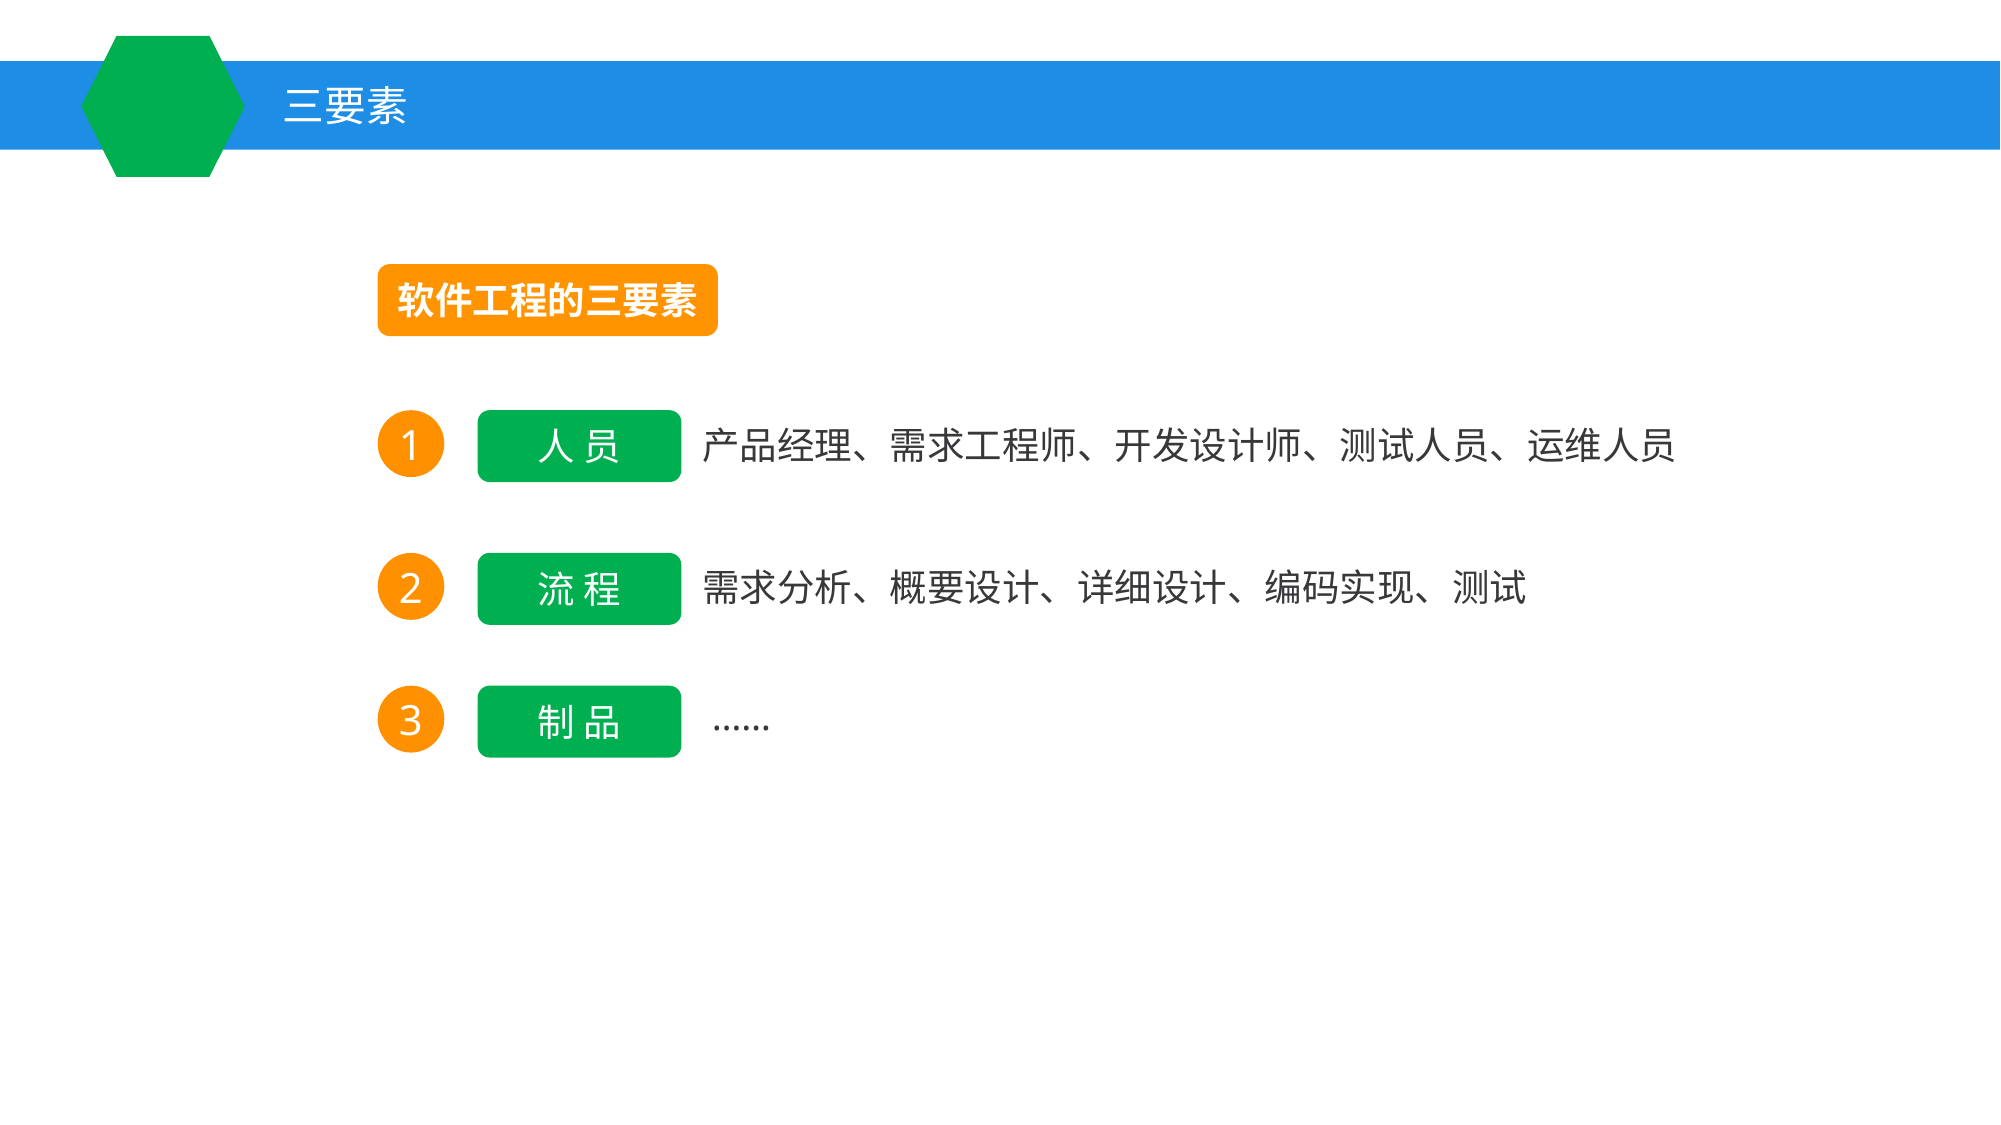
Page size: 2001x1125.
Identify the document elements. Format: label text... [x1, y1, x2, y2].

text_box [477, 410, 682, 483]
text_box 产品经理、需求工程师、开发设计师、测试人员、运维人员 [687, 414, 1745, 475]
text_box 软件工程的三要素 [377, 264, 718, 337]
text_box 3 [377, 685, 445, 753]
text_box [477, 552, 682, 625]
text_box …… [687, 685, 1745, 746]
text_box 三要素 [267, 71, 1107, 137]
text_box 需求分析、概要设计、详细设计、编码实现、测试 [687, 556, 1745, 616]
text_box 2 [377, 552, 445, 620]
text_box 1 [377, 410, 445, 478]
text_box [477, 685, 682, 758]
